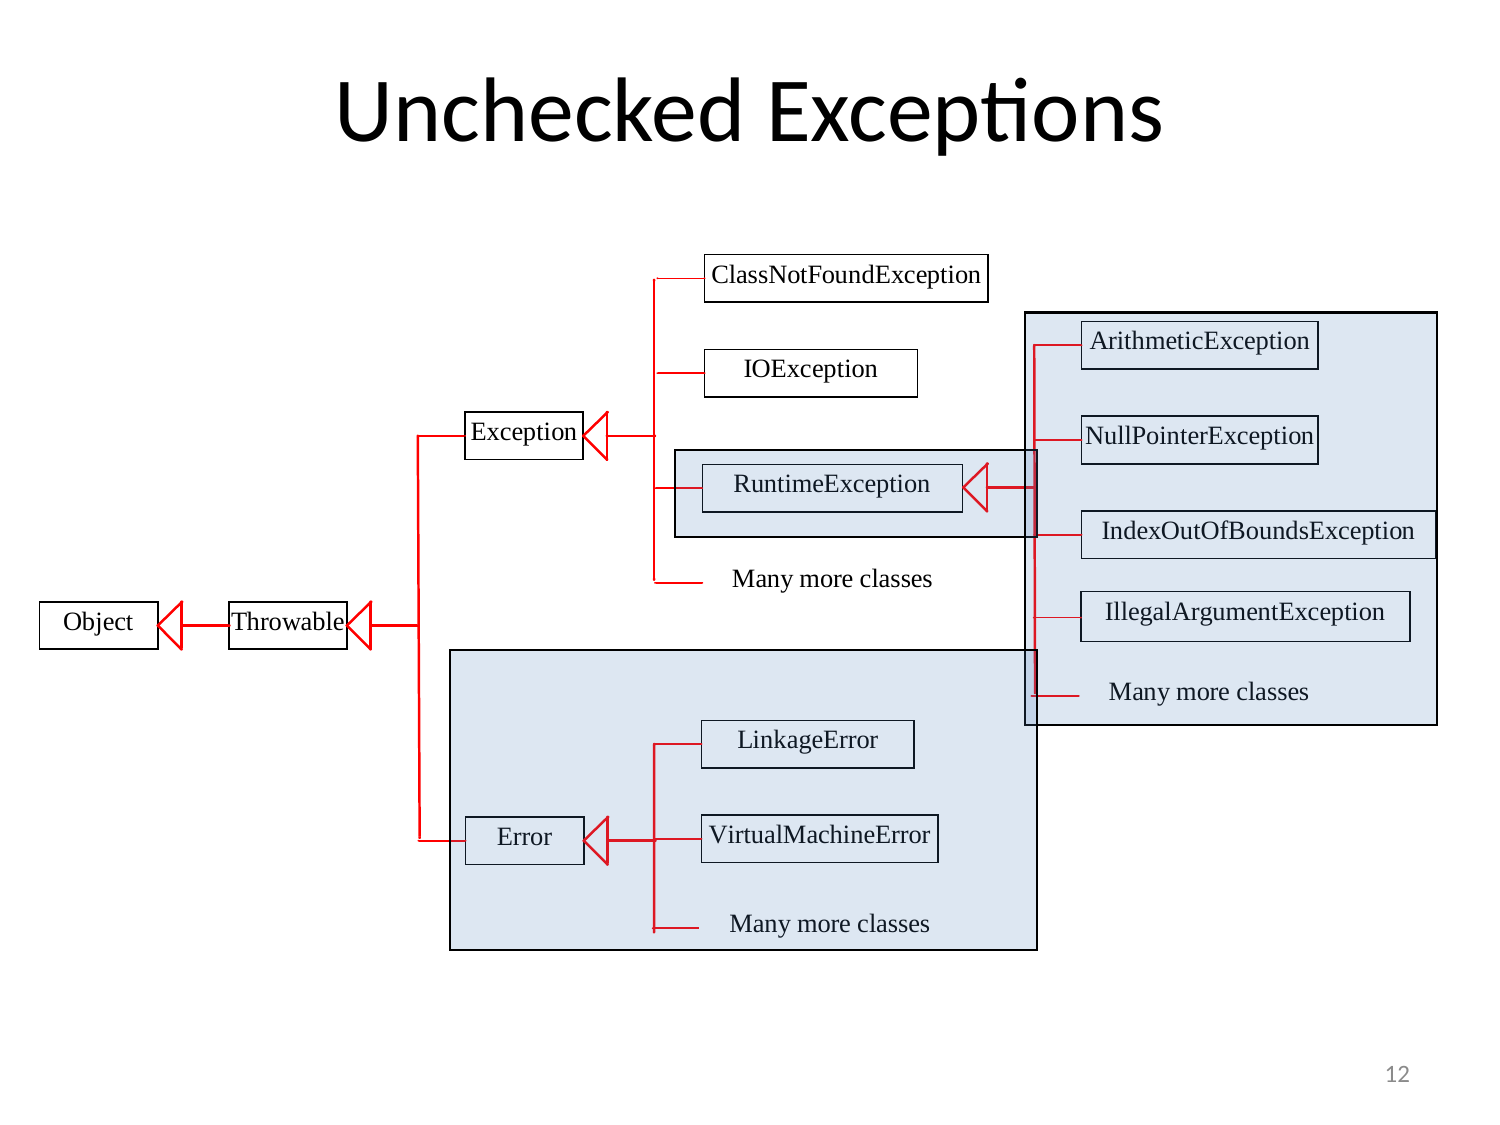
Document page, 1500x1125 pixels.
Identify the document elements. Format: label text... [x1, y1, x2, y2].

title Unchecked Exceptions [112, 37, 1388, 172]
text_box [24, 224, 1476, 965]
slide_number 12 [1074, 1042, 1425, 1103]
